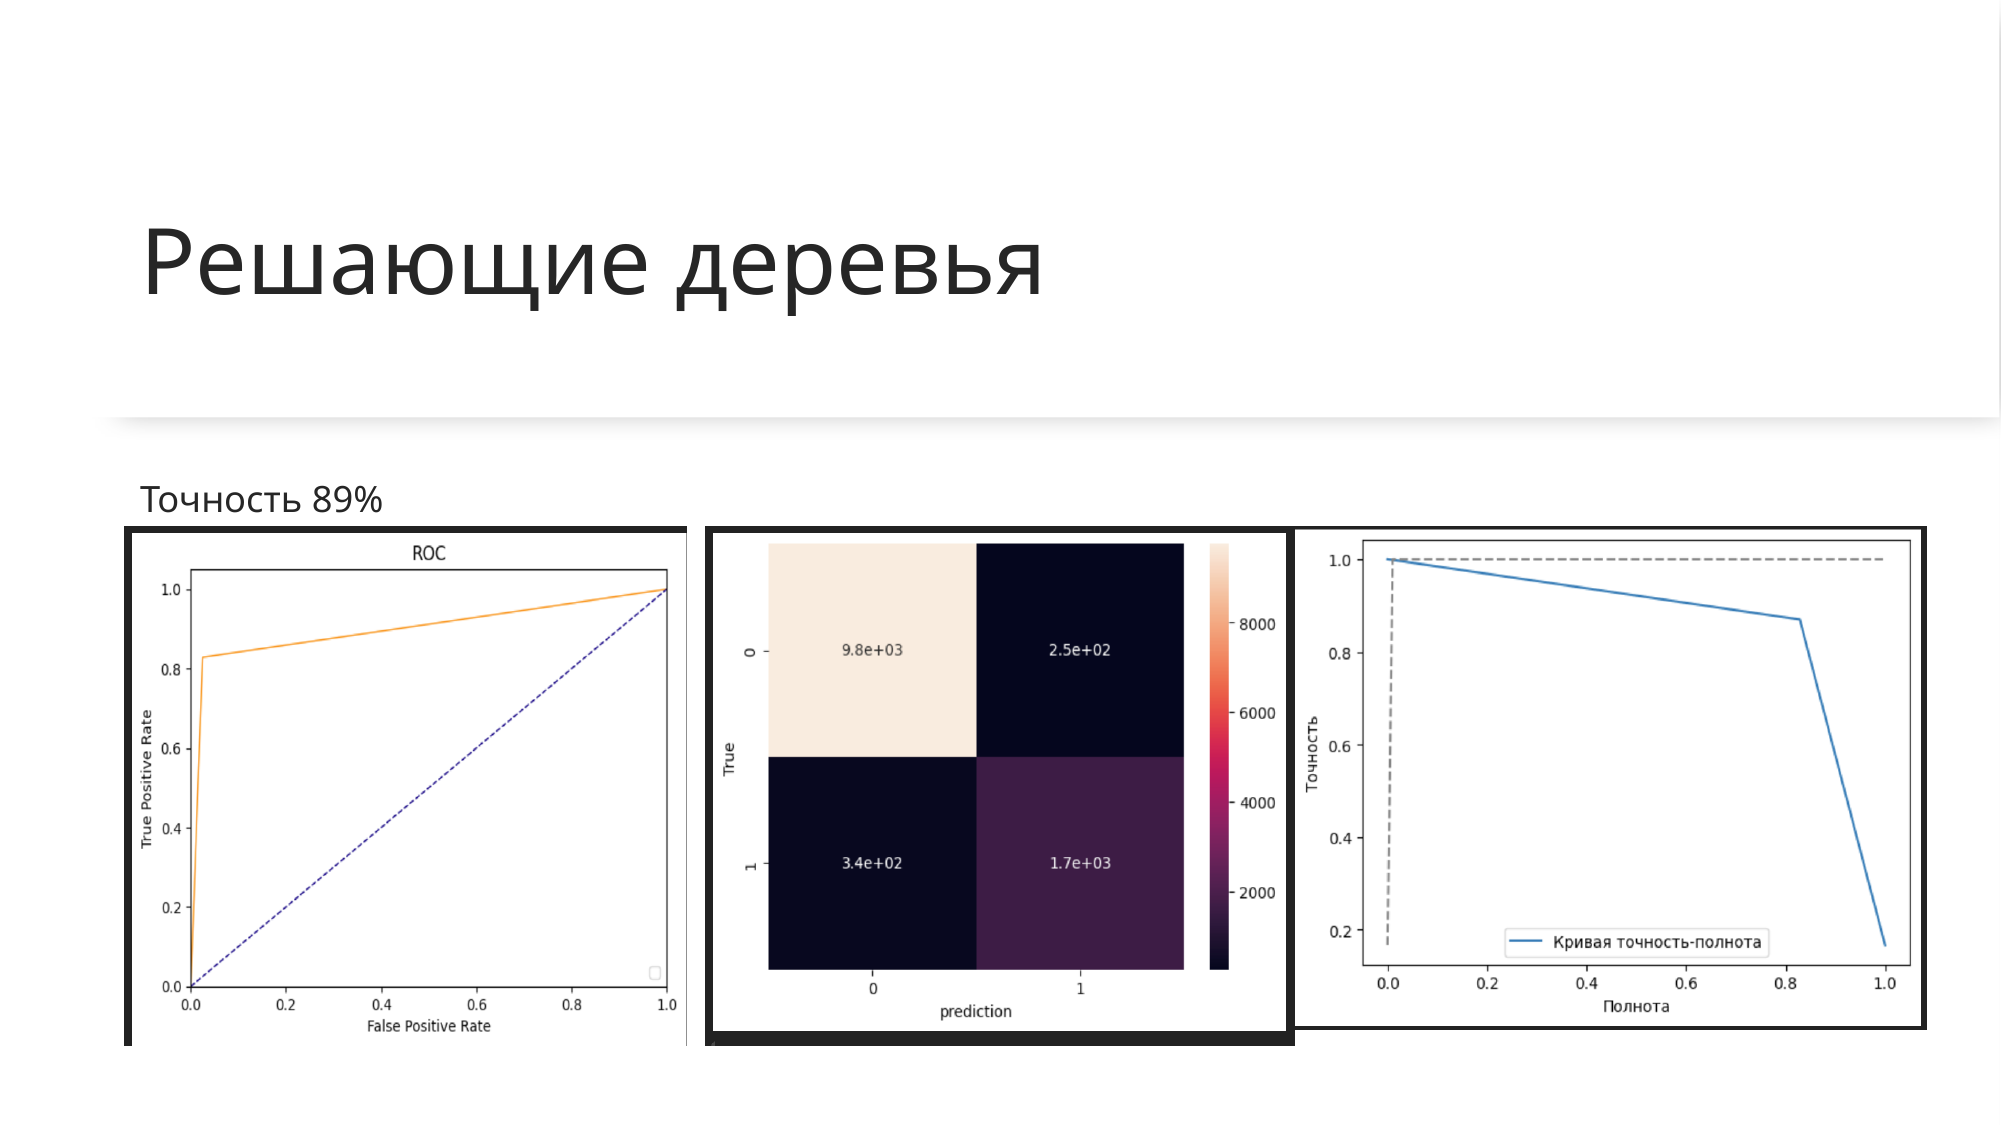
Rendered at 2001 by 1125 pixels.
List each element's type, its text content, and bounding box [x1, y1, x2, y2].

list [124, 526, 687, 1046]
title Решающие деревья [124, 140, 1828, 376]
list Точность 89% [124, 464, 953, 528]
picture [704, 526, 1927, 1047]
